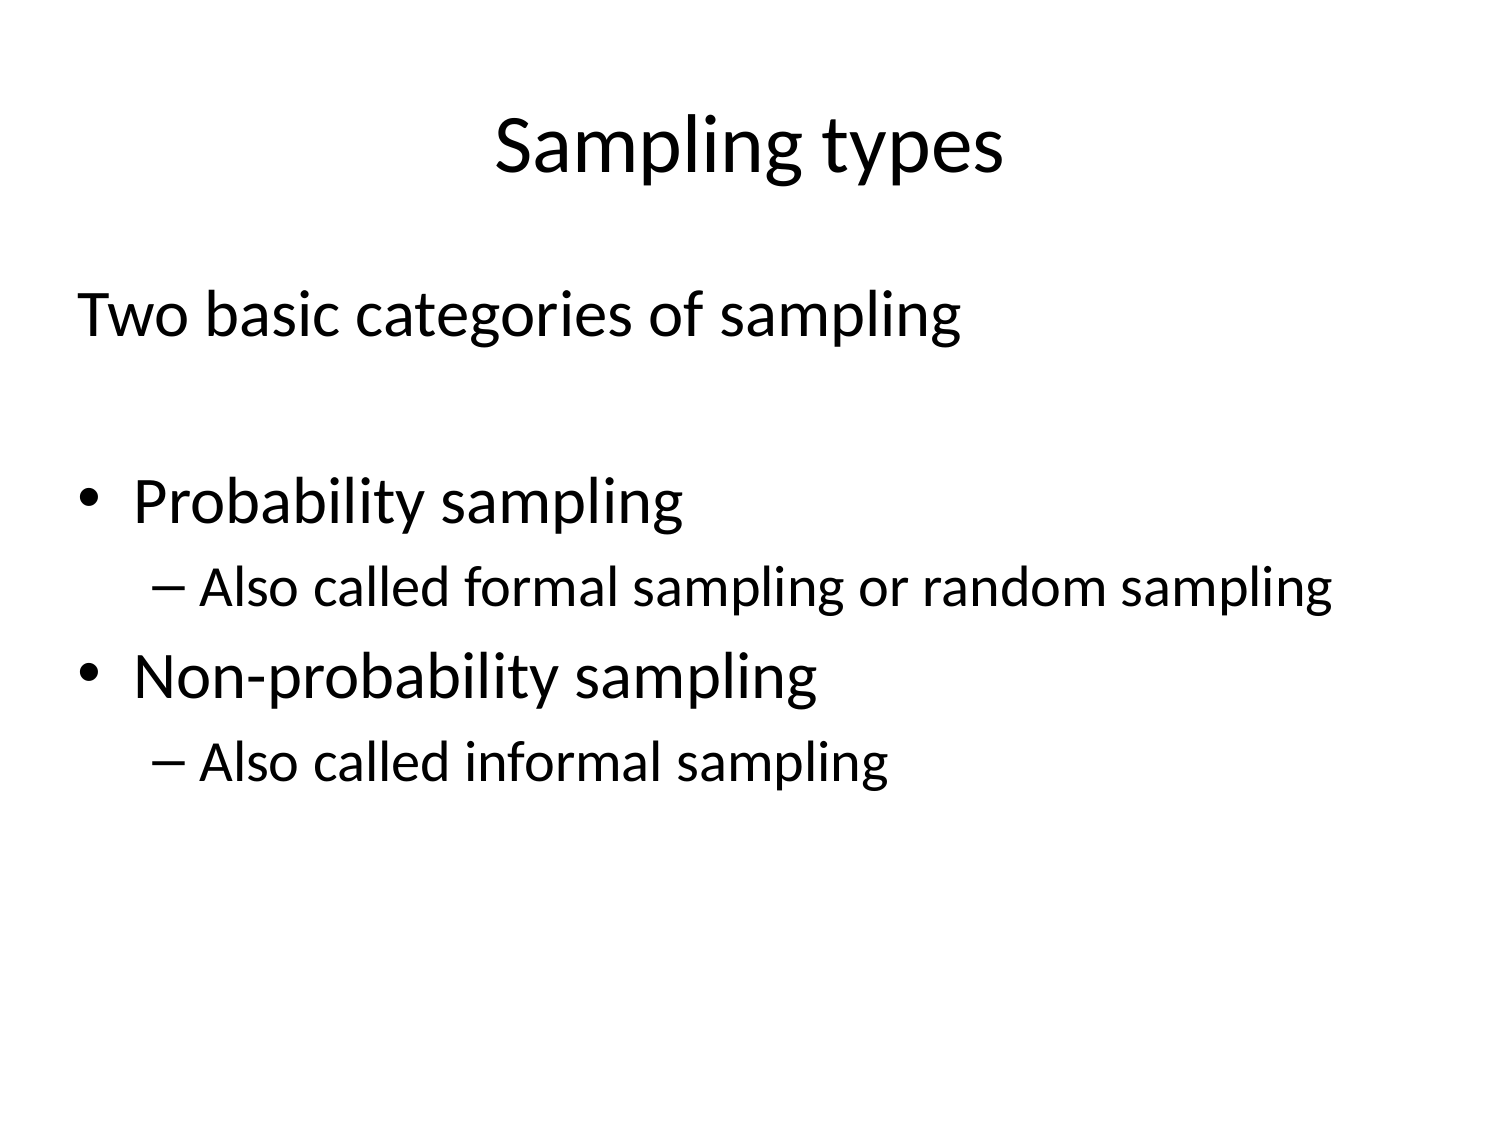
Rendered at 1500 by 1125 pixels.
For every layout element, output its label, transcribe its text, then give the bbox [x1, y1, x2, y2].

list Two basic categories of sampling Probability sampling Also called formal sampling or random sampling Non-probability sampling Also called informal sampling [62, 262, 1463, 975]
title Sampling types [75, 45, 1425, 233]
